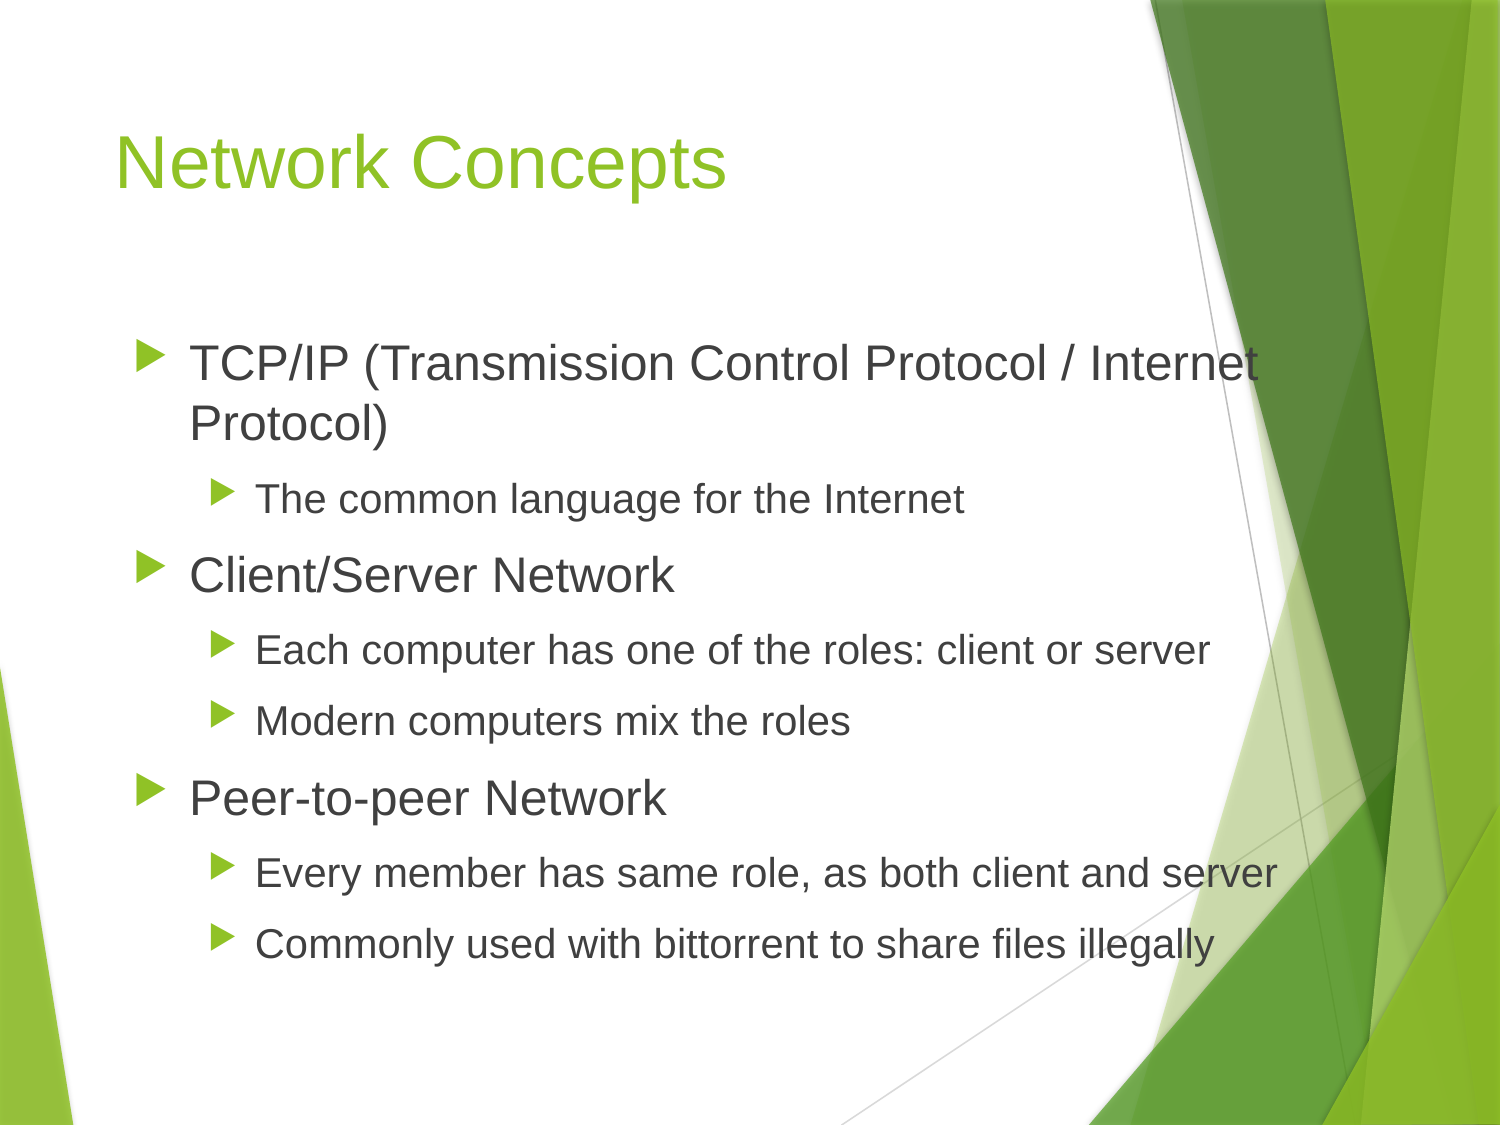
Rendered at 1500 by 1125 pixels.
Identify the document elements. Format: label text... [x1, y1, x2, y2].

title Network Concepts [99, 105, 1450, 244]
list TCP/IP (Transmission Control Protocol / Internet Protocol) The common language for the Internet Client/Server Network Each computer has one of the roles: client or server Modern computers mix the roles Peer-to-peer Network Every member has same role, as both client and server Commonly used with bittorrent to share files illegally [117, 323, 1342, 1024]
